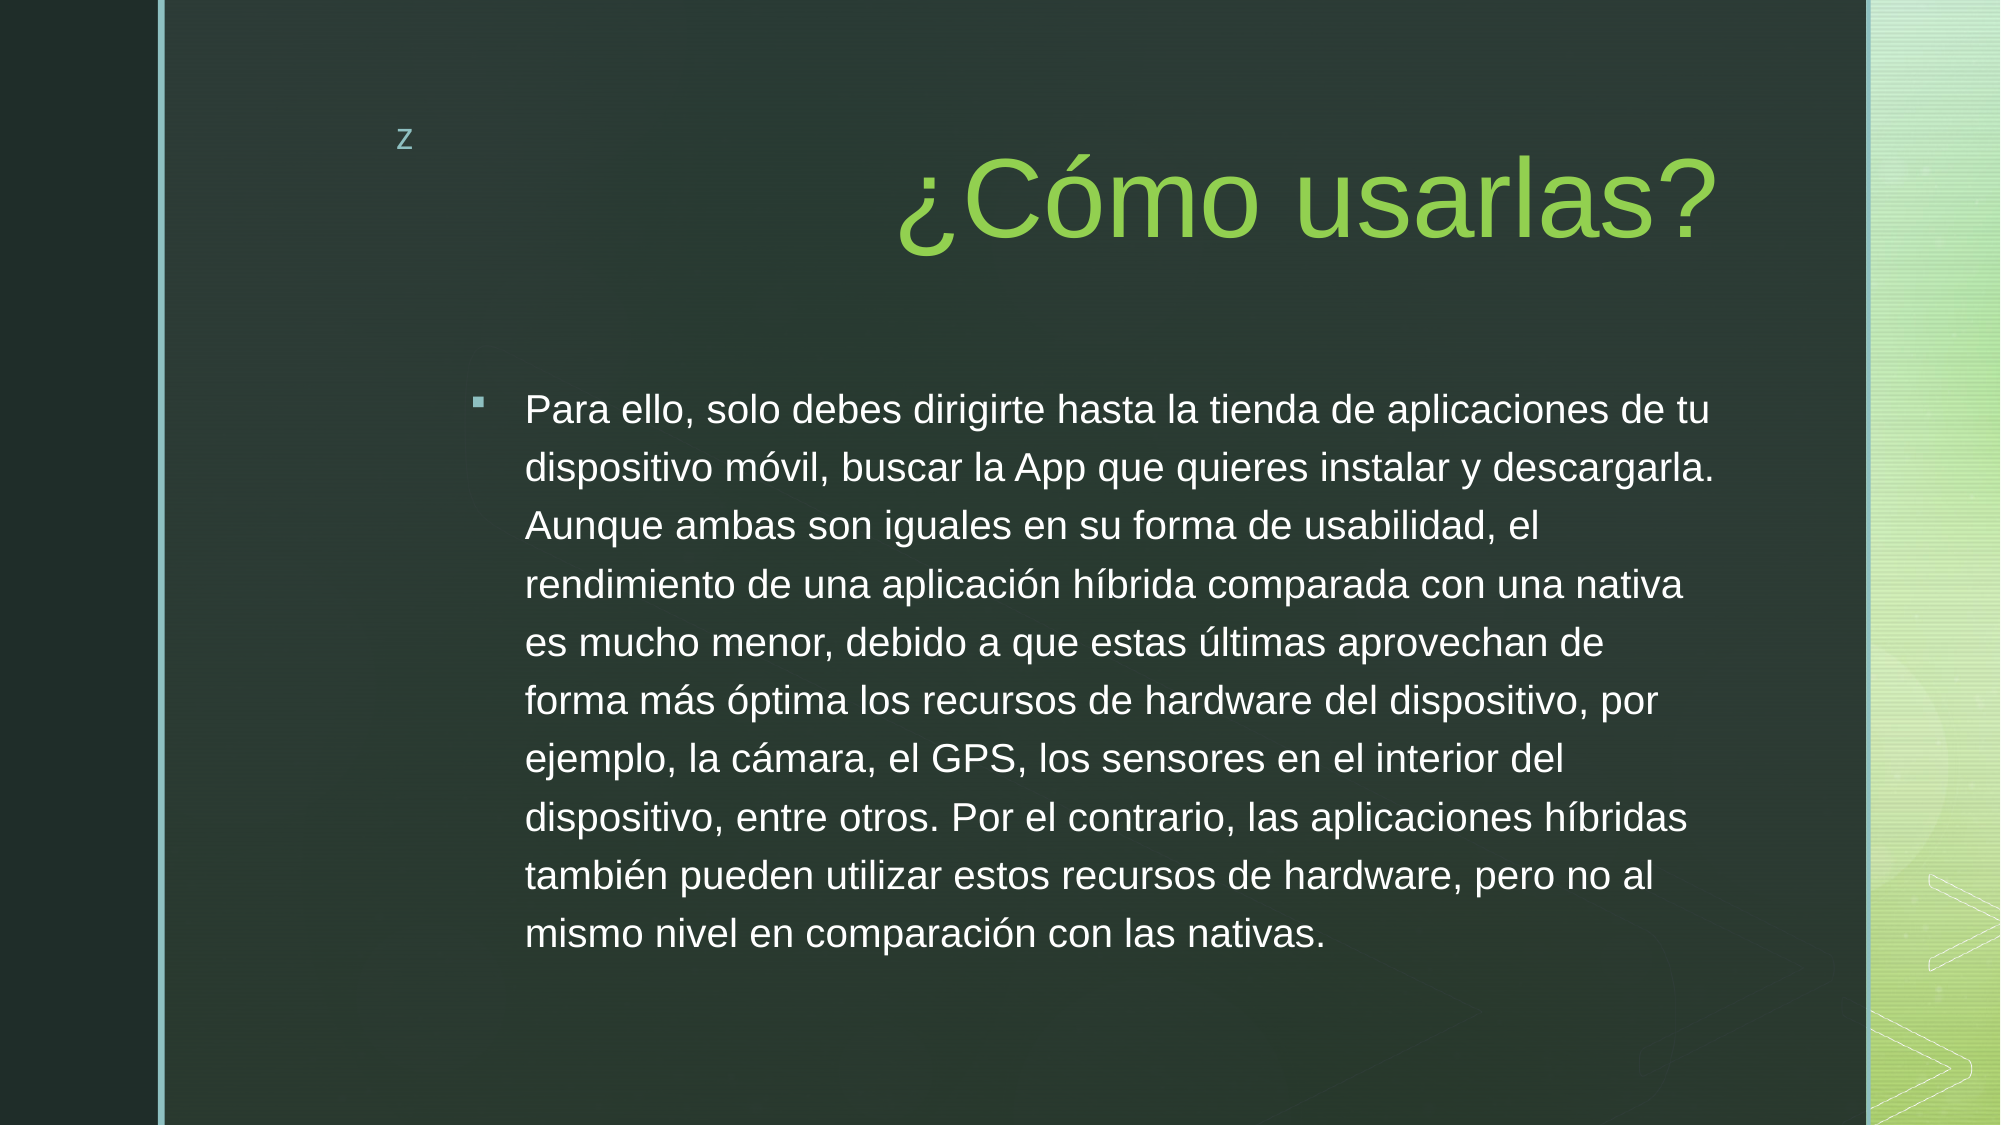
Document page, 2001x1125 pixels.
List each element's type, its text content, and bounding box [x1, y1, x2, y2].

title ¿Cómo usarlas? [428, 132, 1734, 310]
picture [1871, 0, 2001, 1125]
list Para ello, solo debes dirigirte hasta la tienda de aplicaciones de tu dispositivo móvil, buscar la App que quieres instalar y descargarla. Aunque ambas son iguales en su forma de usabilidad, el rendimiento de una aplicación híbrida comparada con una nativa es mucho menor, debido a que estas últimas aprovechan de forma más óptima los recursos de hardware del dispositivo, por ejemplo, la cámara, el GPS, los sensores en el interior del dispositivo, entre otros. Por el contrario, las aplicaciones híbridas también pueden utilizar estos recursos de hardware, pero no al mismo nivel en comparación con las nativas. [454, 336, 1734, 993]
